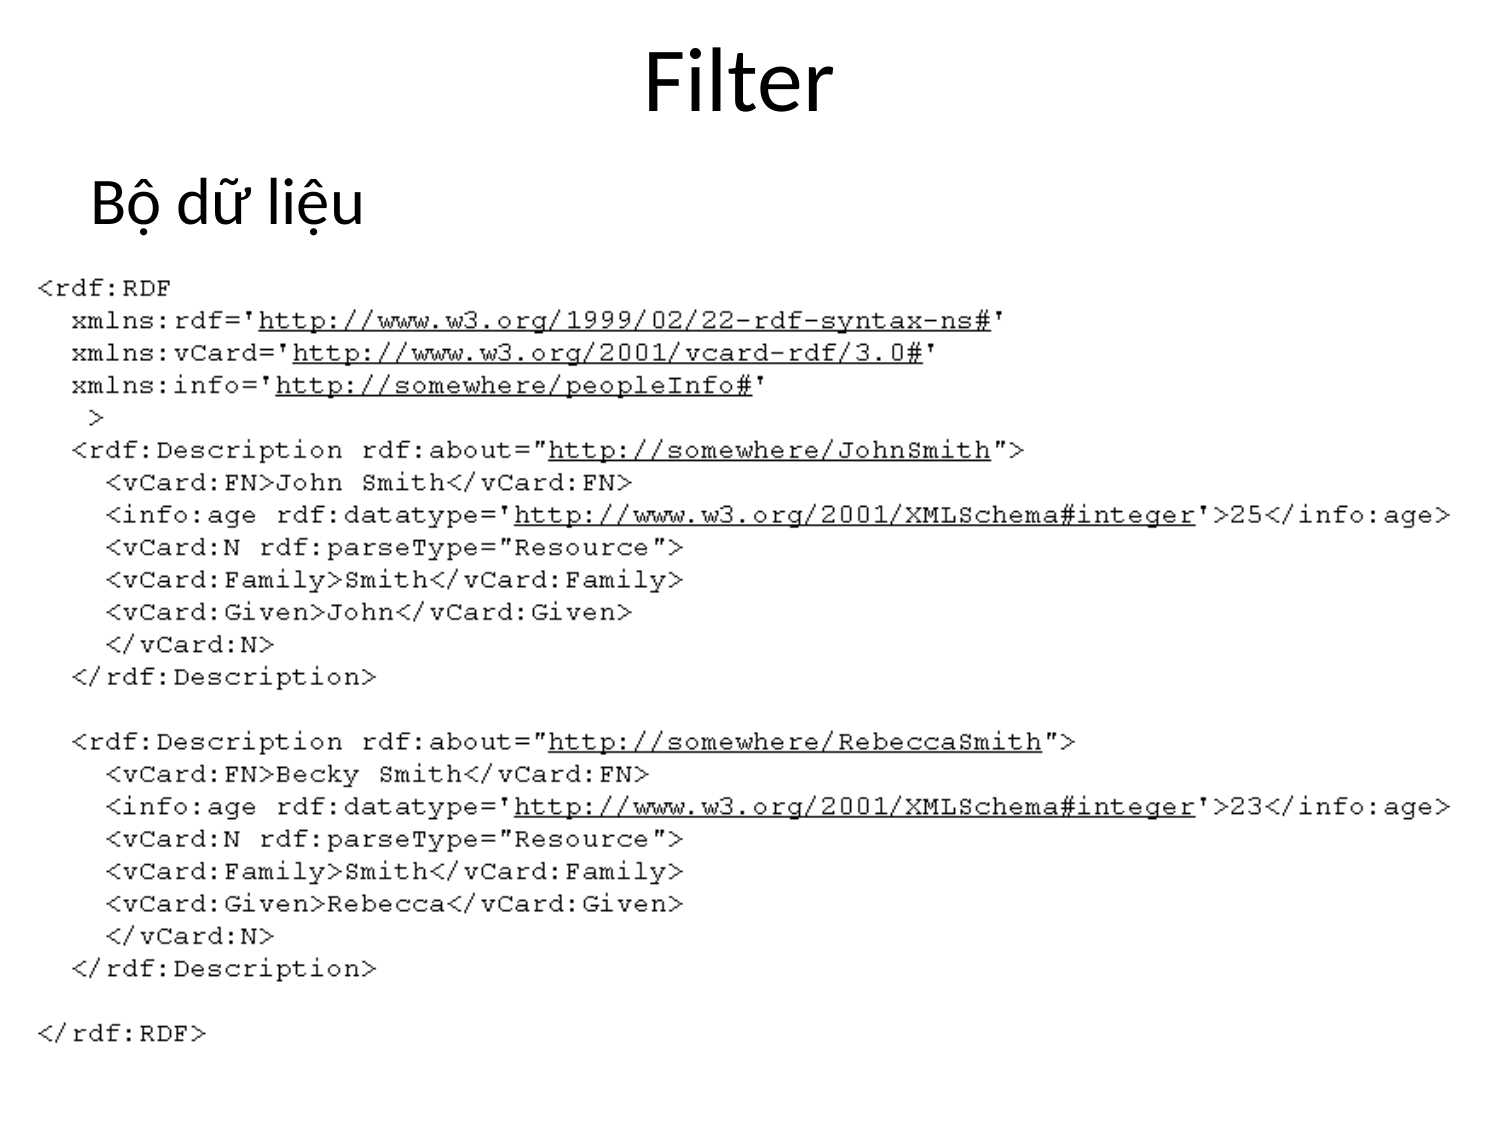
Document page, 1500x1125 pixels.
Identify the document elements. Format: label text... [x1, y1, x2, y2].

title Filter [75, 0, 1425, 149]
list Bộ dữ liệu [75, 149, 1425, 273]
picture [37, 274, 1462, 1051]
